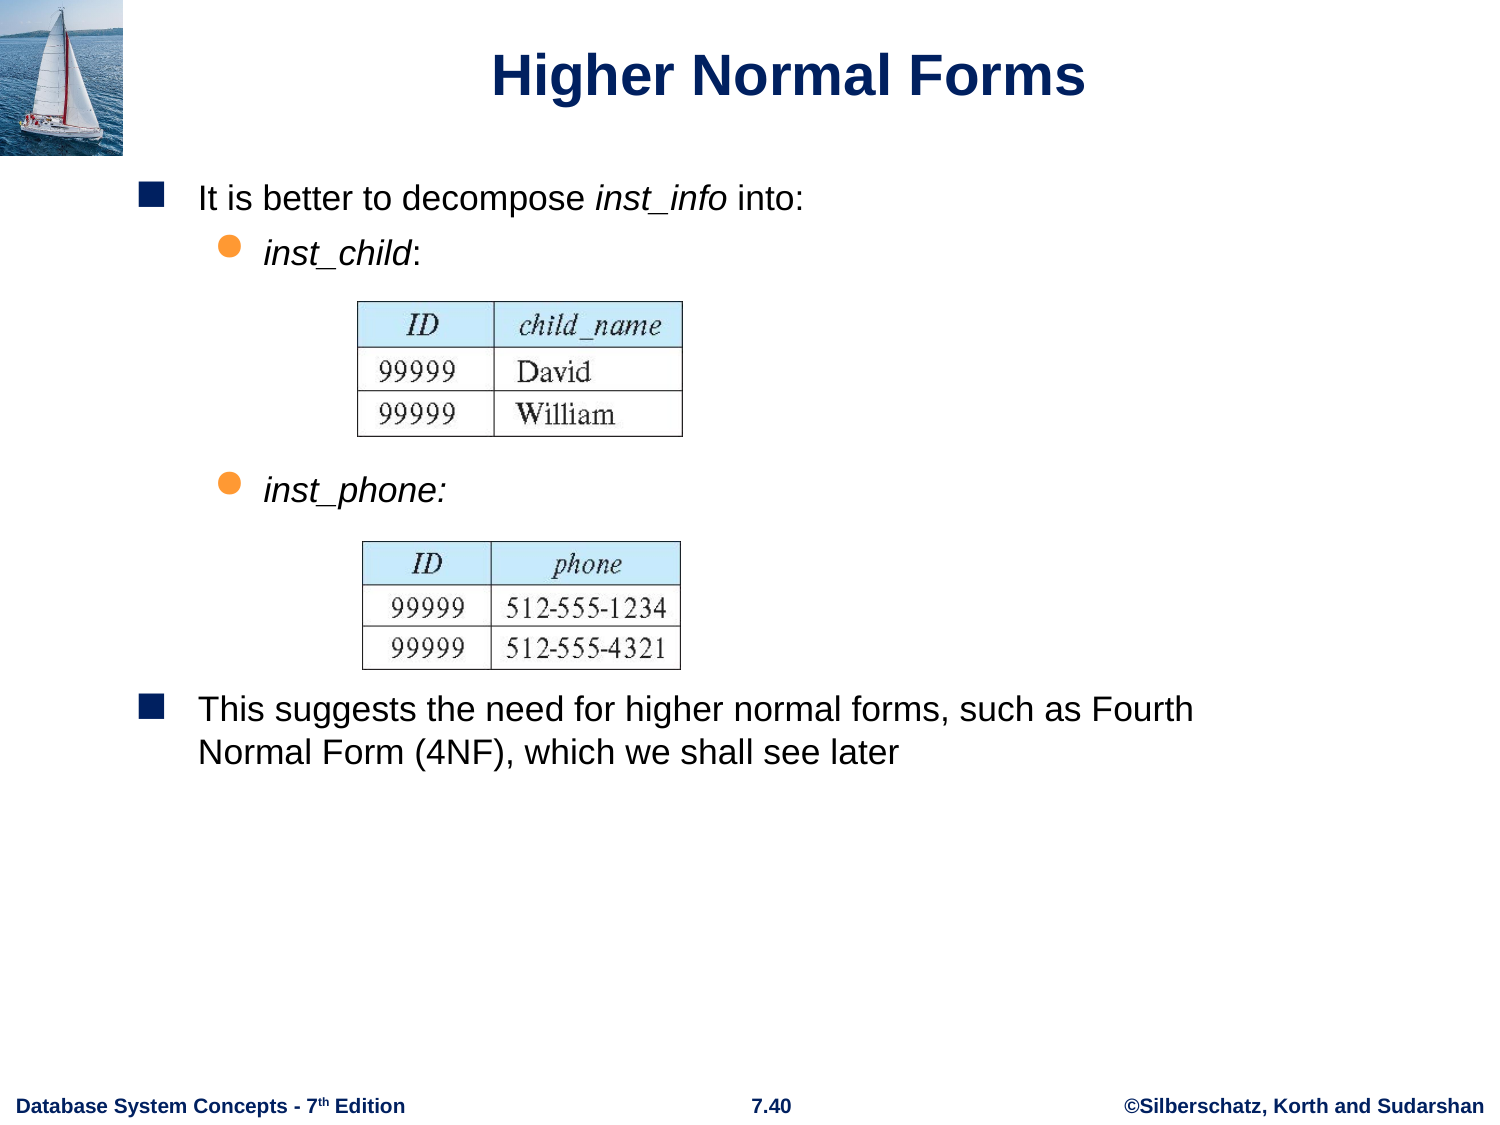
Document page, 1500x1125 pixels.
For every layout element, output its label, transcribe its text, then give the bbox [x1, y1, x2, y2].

picture [0, 0, 123, 156]
title Higher Normal Forms [156, 19, 1438, 115]
picture [361, 540, 681, 670]
picture [357, 300, 683, 438]
list It is better to decompose inst_info into: inst_child: inst_phone: This suggests the need for higher normal forms, such as Fourth Normal Form (4NF), which we shall see later [126, 167, 1317, 930]
